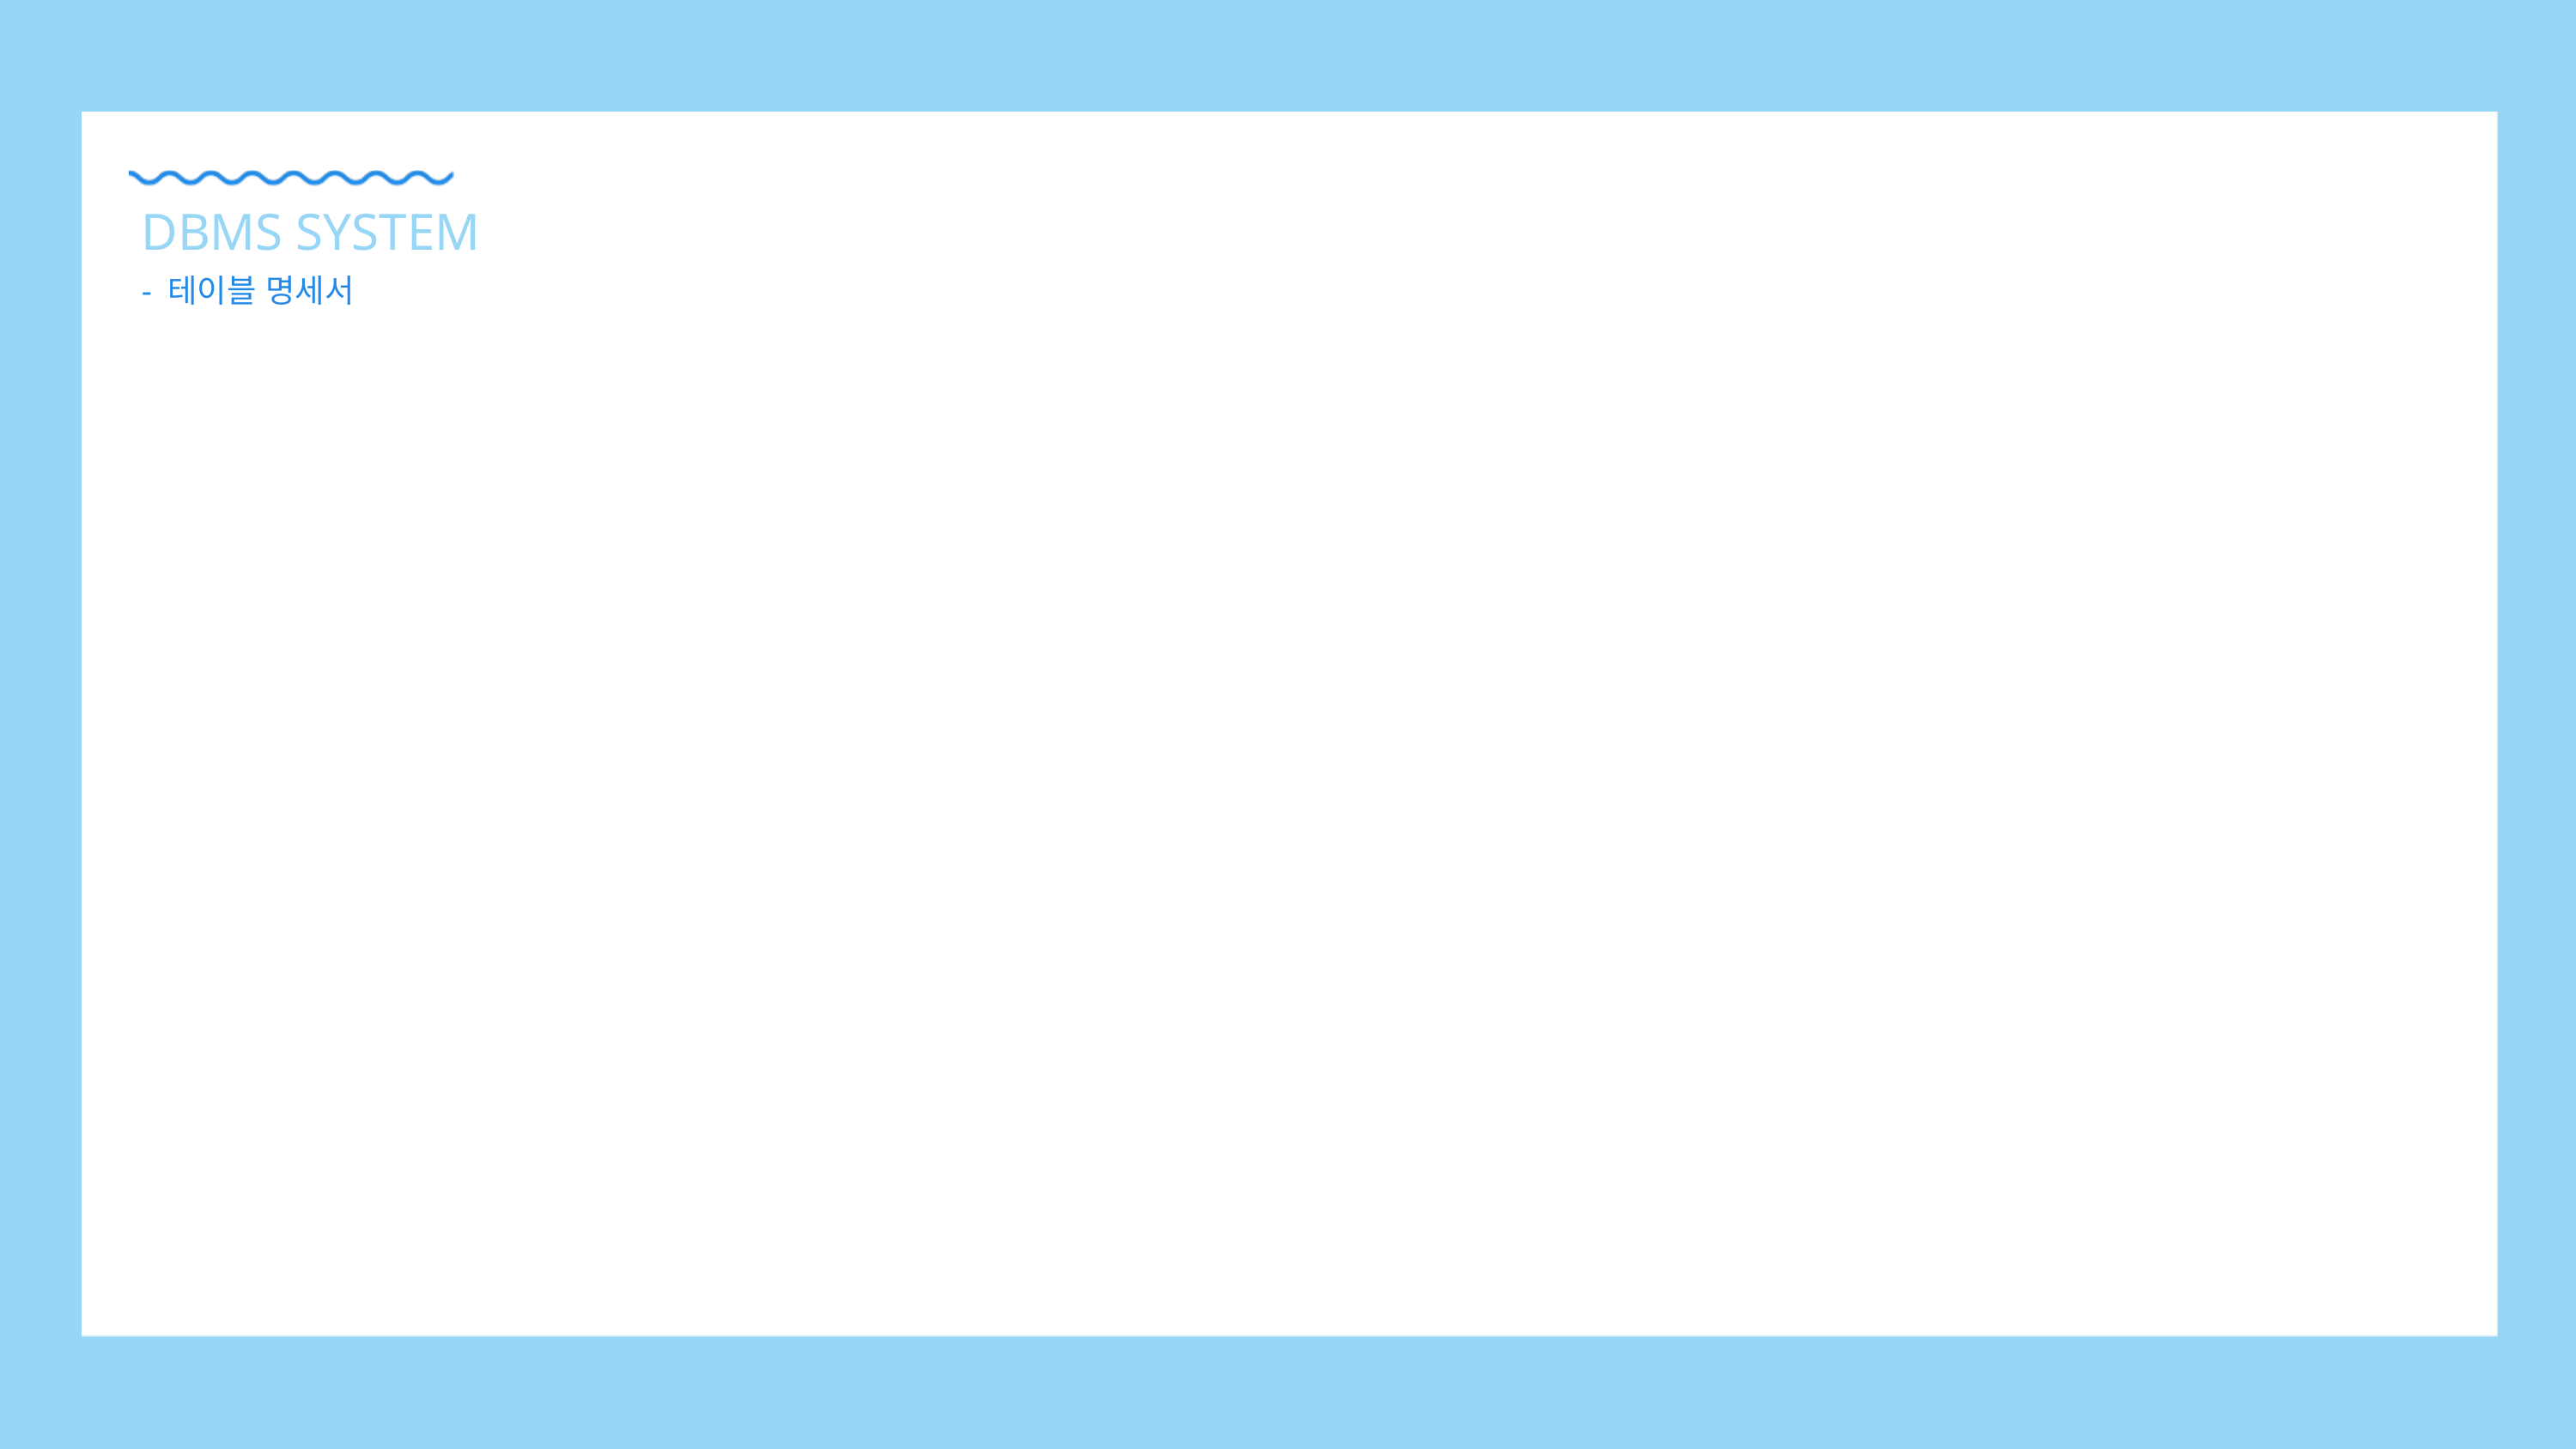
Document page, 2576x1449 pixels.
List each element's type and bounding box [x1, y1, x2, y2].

text_box [82, 112, 2499, 1337]
text_box [128, 170, 454, 188]
